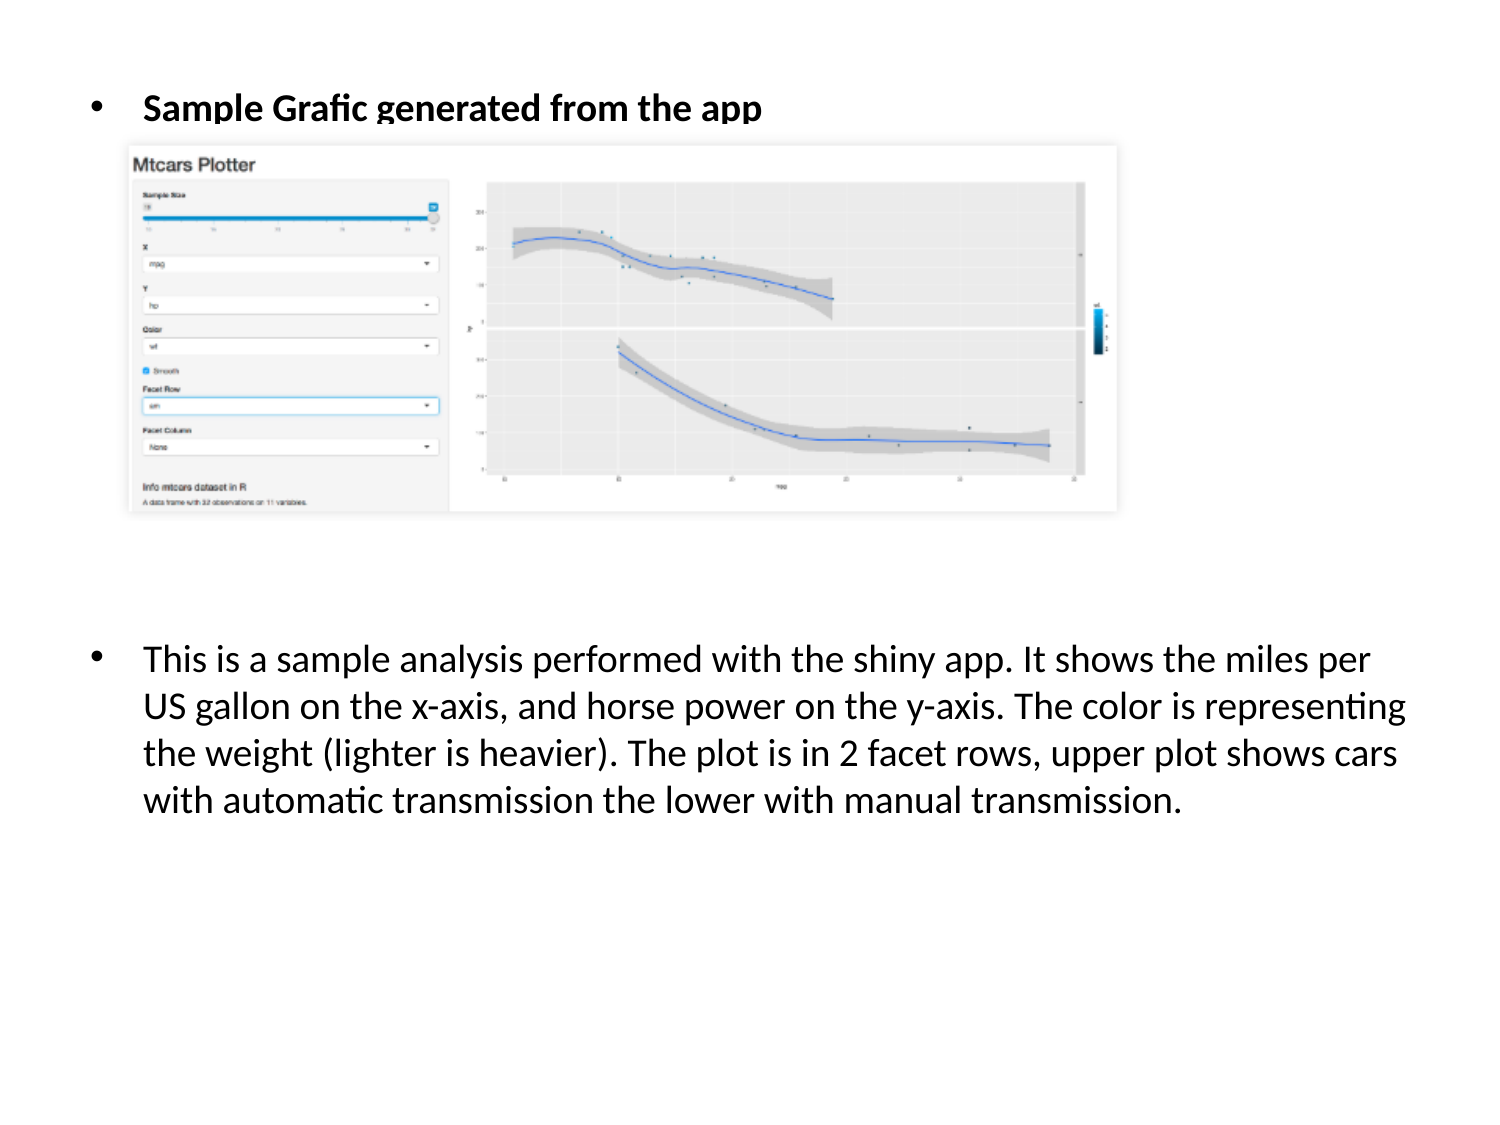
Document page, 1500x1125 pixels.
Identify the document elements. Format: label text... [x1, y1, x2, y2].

list Sample Grafic generated from the app This is a sample analysis performed with the shiny app. It shows the miles per US gallon on the x-axis, and horse power on the y-axis. The color is representing the weight (lighter is heavier). The plot is in 2 facet rows, upper plot shows cars with automatic transmission the lower with manual transmission. [75, 75, 1425, 1005]
picture [112, 124, 1140, 521]
